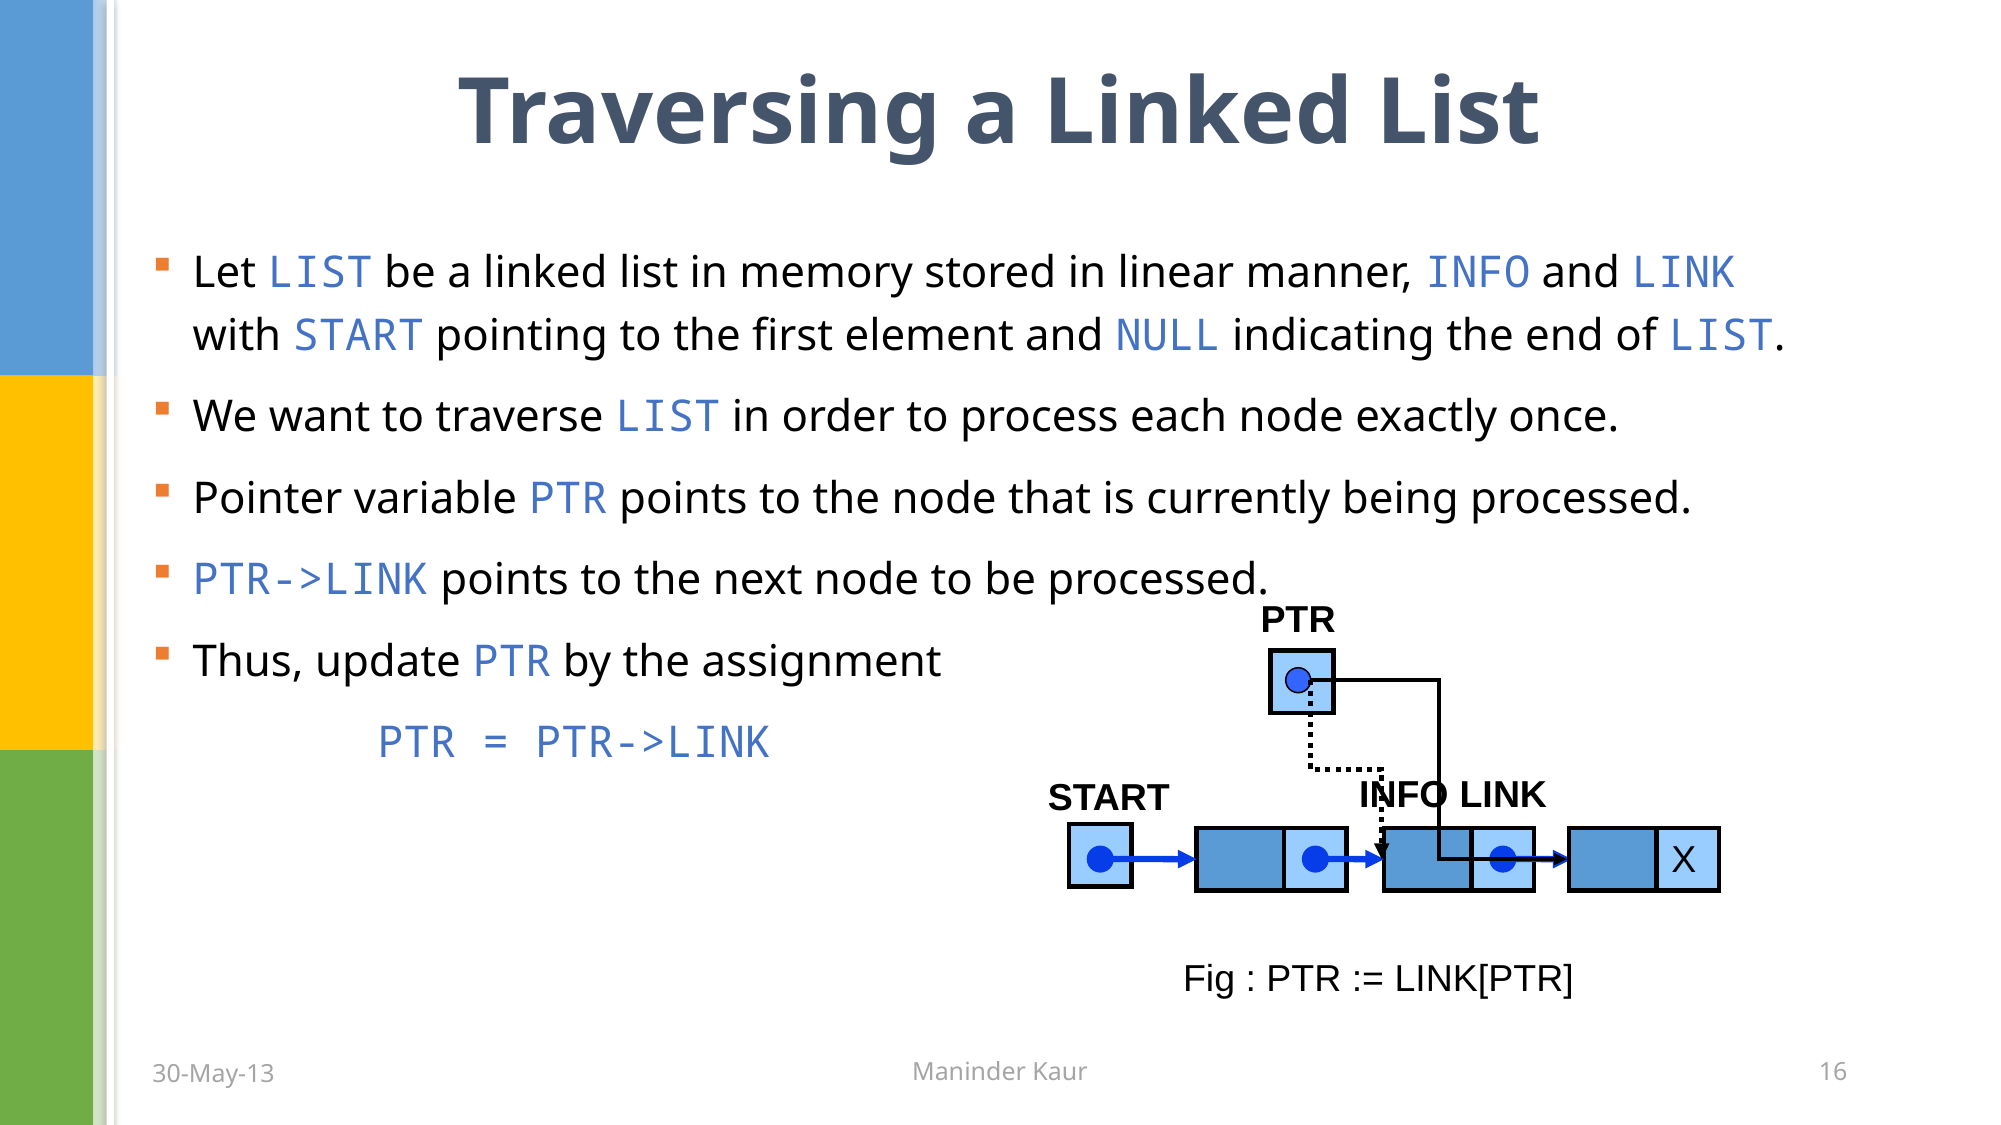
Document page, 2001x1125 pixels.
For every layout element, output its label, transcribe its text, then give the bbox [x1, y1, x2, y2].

slide_number 16 [1325, 1042, 1863, 1103]
slide_number 30-May-13 [137, 1042, 675, 1103]
title Traversing a Linked List [137, 25, 1863, 190]
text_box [1030, 587, 1784, 1008]
list Let LIST be a linked list in memory stored in linear manner, INFO and LINK with START pointing to the first element and NULL indicating the end of LIST. We want to traverse LIST in order to process each node exactly once. Pointer variable PTR points to the node that is currently being processed. PTR->LINK points to the next node to be processed. Thus, update PTR by the assignment PTR = PTR->LINK [137, 226, 1850, 783]
footer Maninder Kaur [762, 1042, 1238, 1103]
